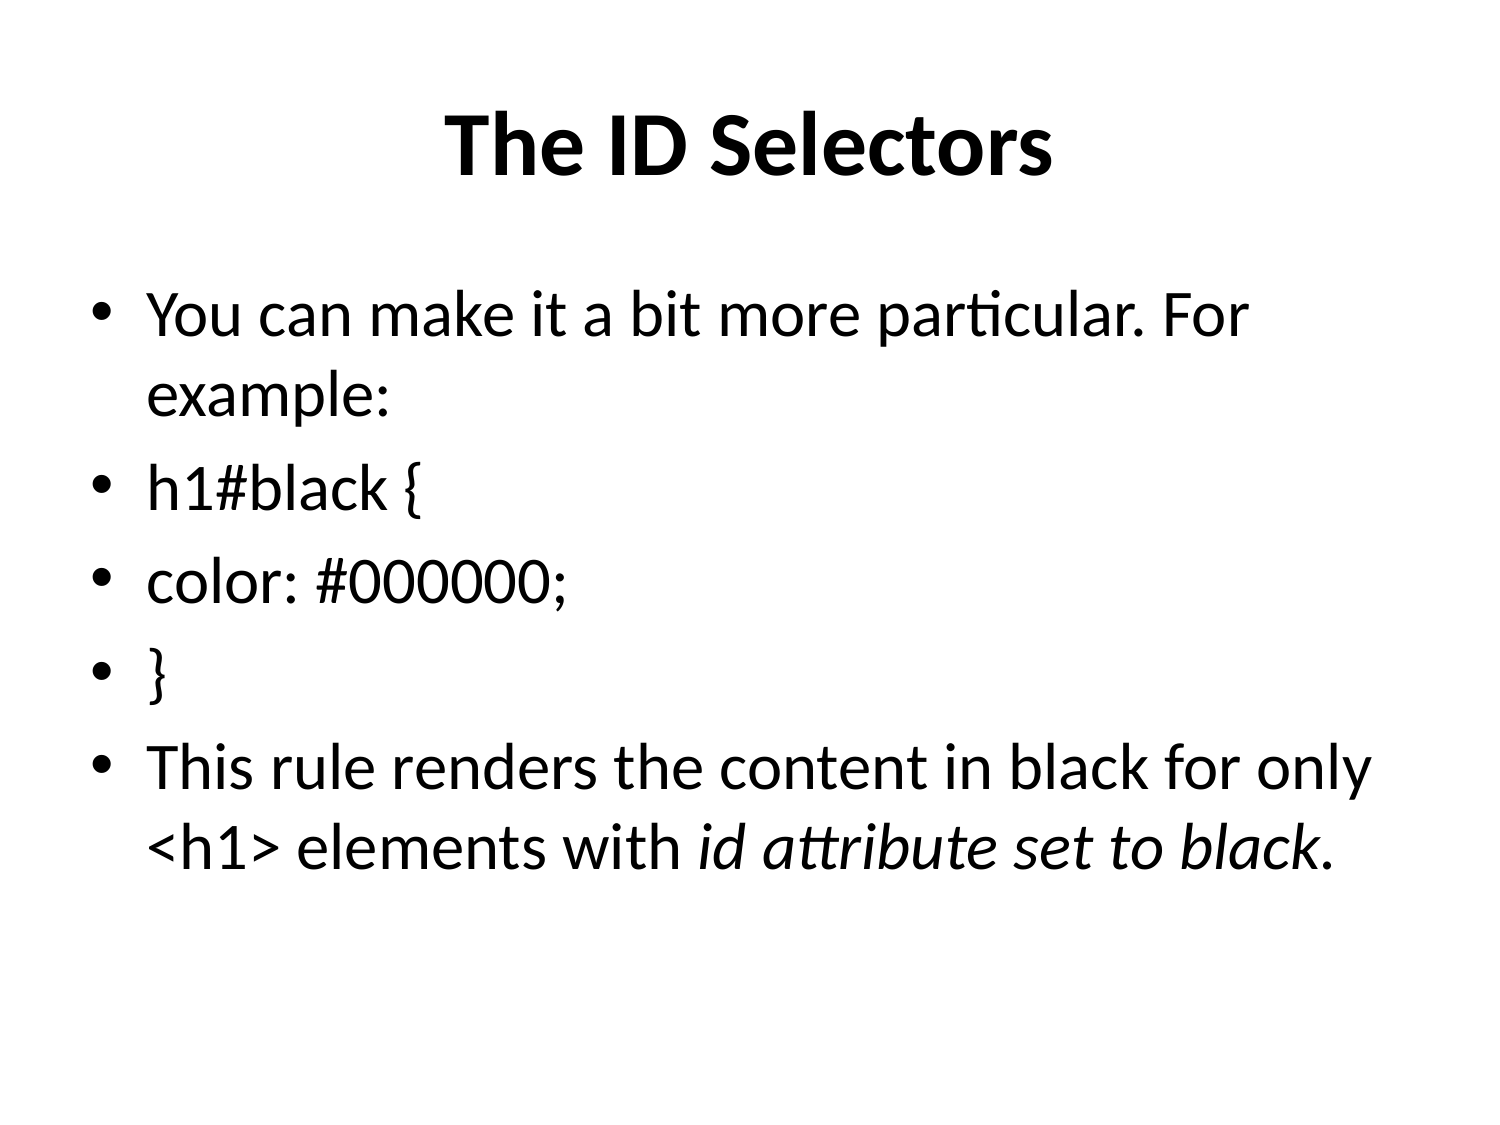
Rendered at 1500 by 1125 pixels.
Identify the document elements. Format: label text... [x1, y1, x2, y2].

title The ID Selectors [75, 45, 1425, 233]
list You can make it a bit more particular. For example: h1#black { color: #000000; } This rule renders the content in black for only <h1> elements with id attribute set to black. [75, 262, 1425, 1005]
